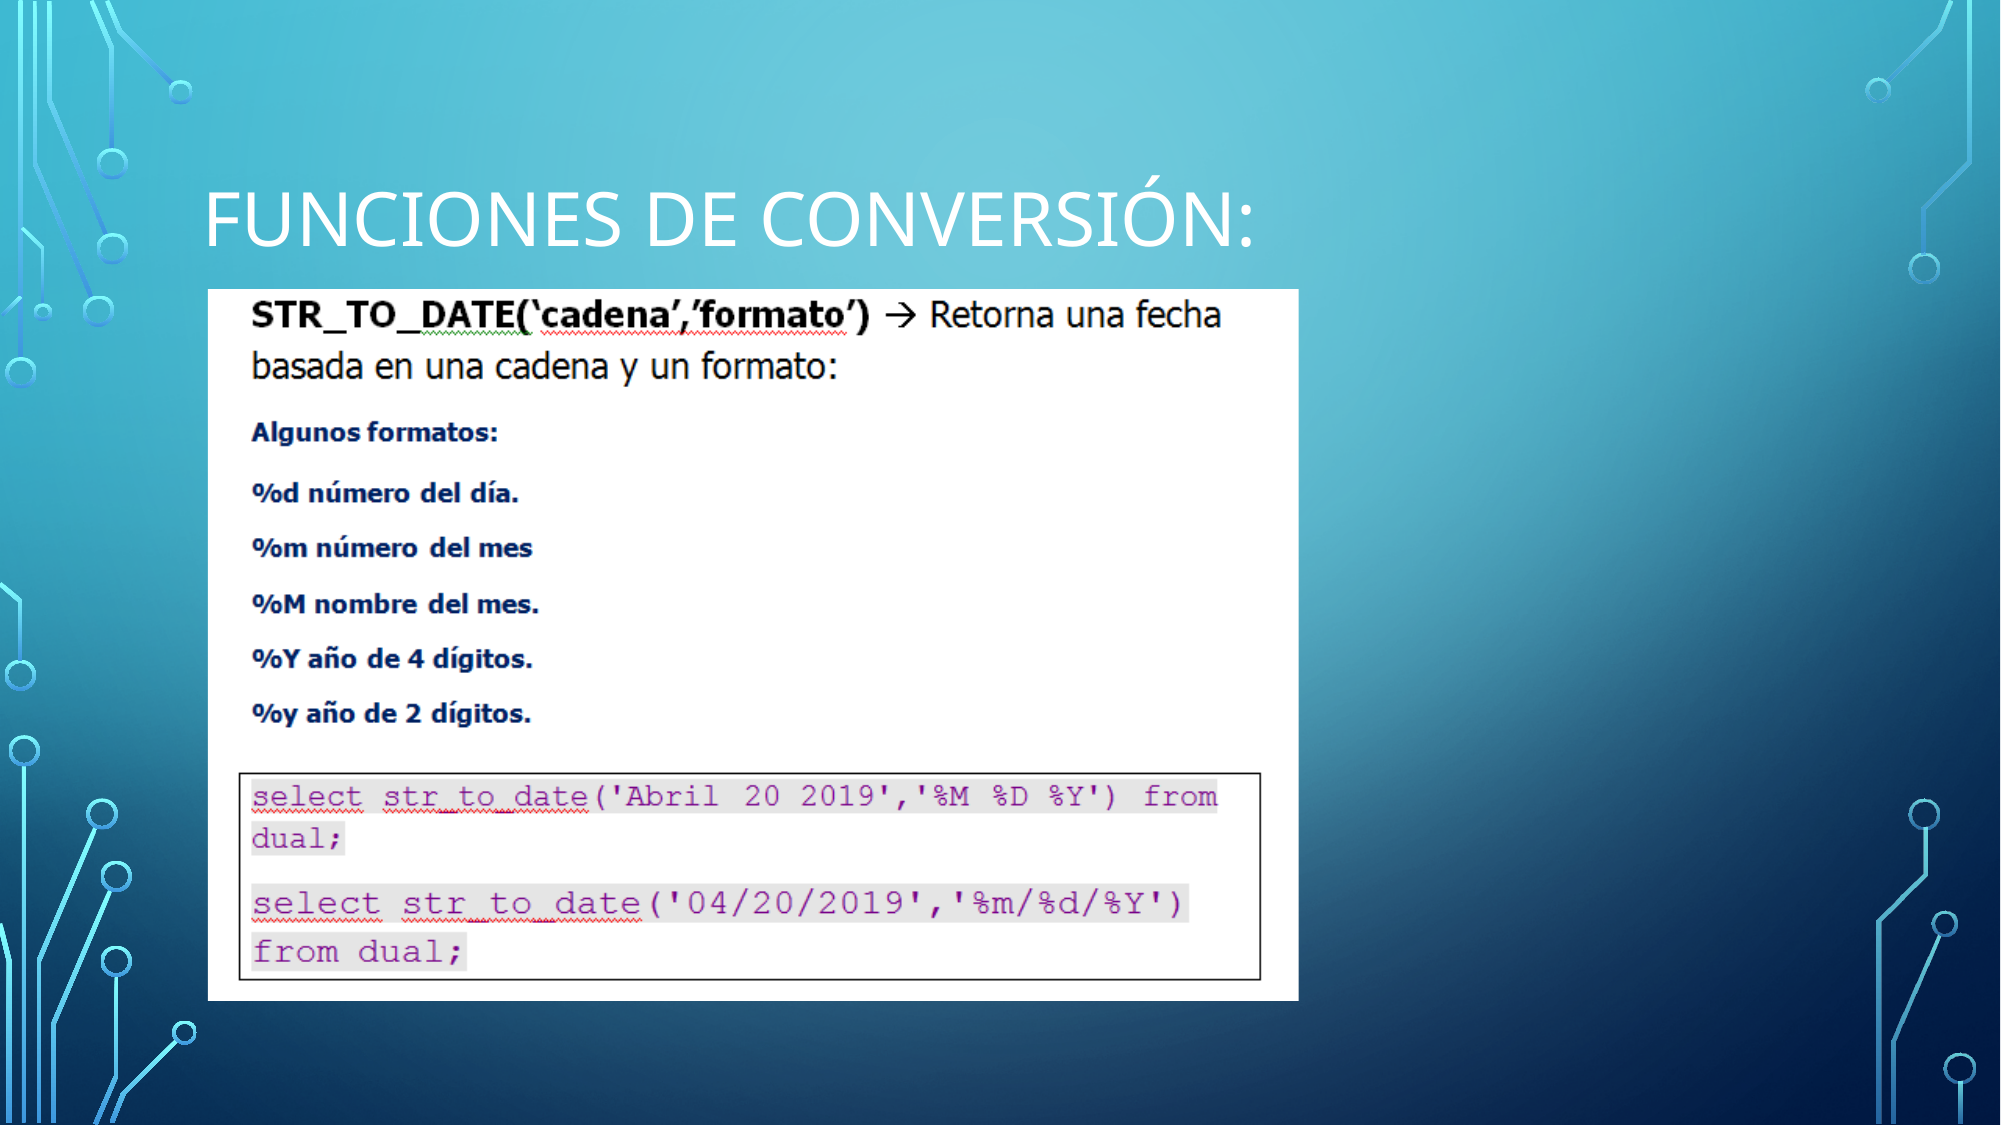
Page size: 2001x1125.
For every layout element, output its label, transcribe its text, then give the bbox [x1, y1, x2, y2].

title Funciones de conversión: [187, 101, 1813, 344]
picture [207, 289, 1299, 1001]
